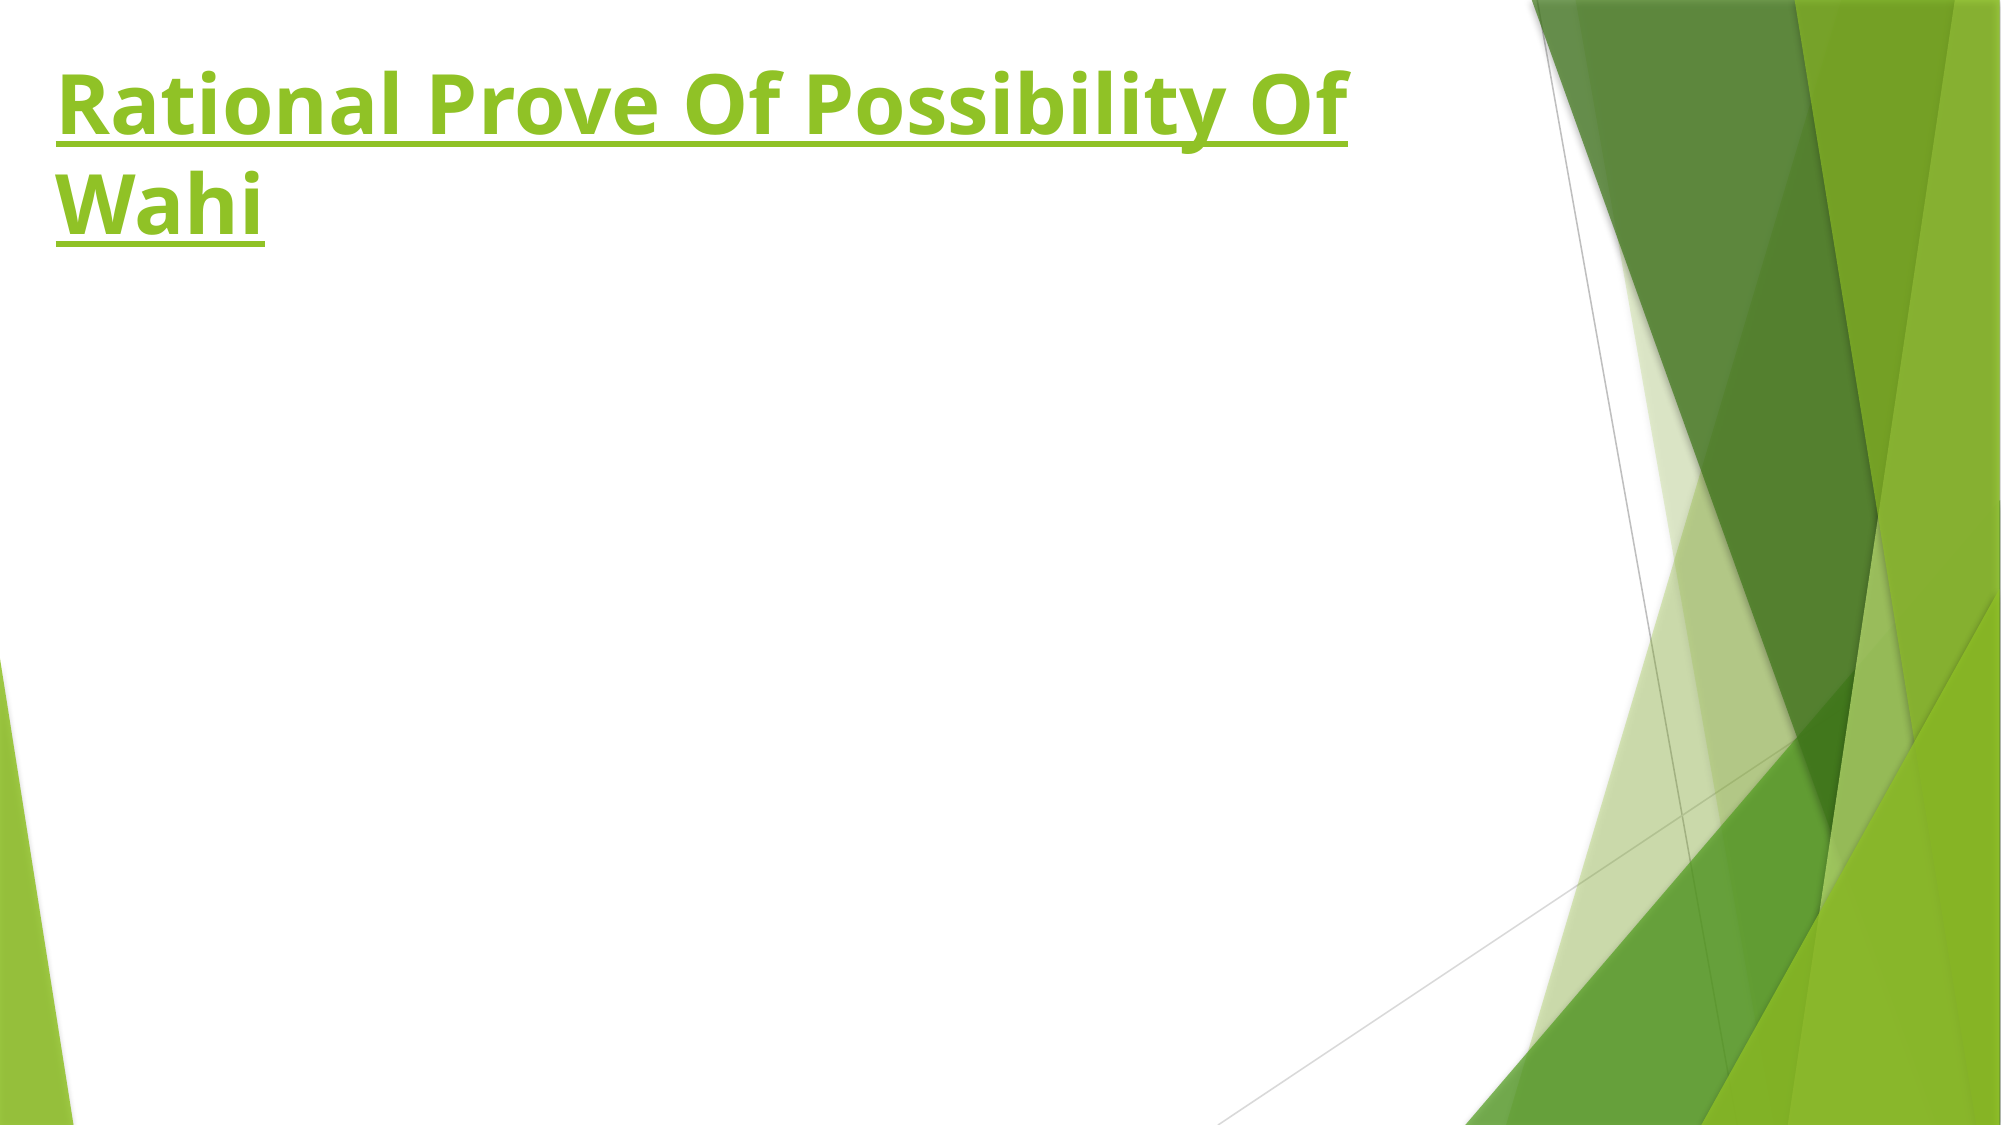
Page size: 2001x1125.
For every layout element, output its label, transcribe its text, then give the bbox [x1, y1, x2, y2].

title Rational Prove Of Possibility Of Wahi [40, 44, 1522, 168]
